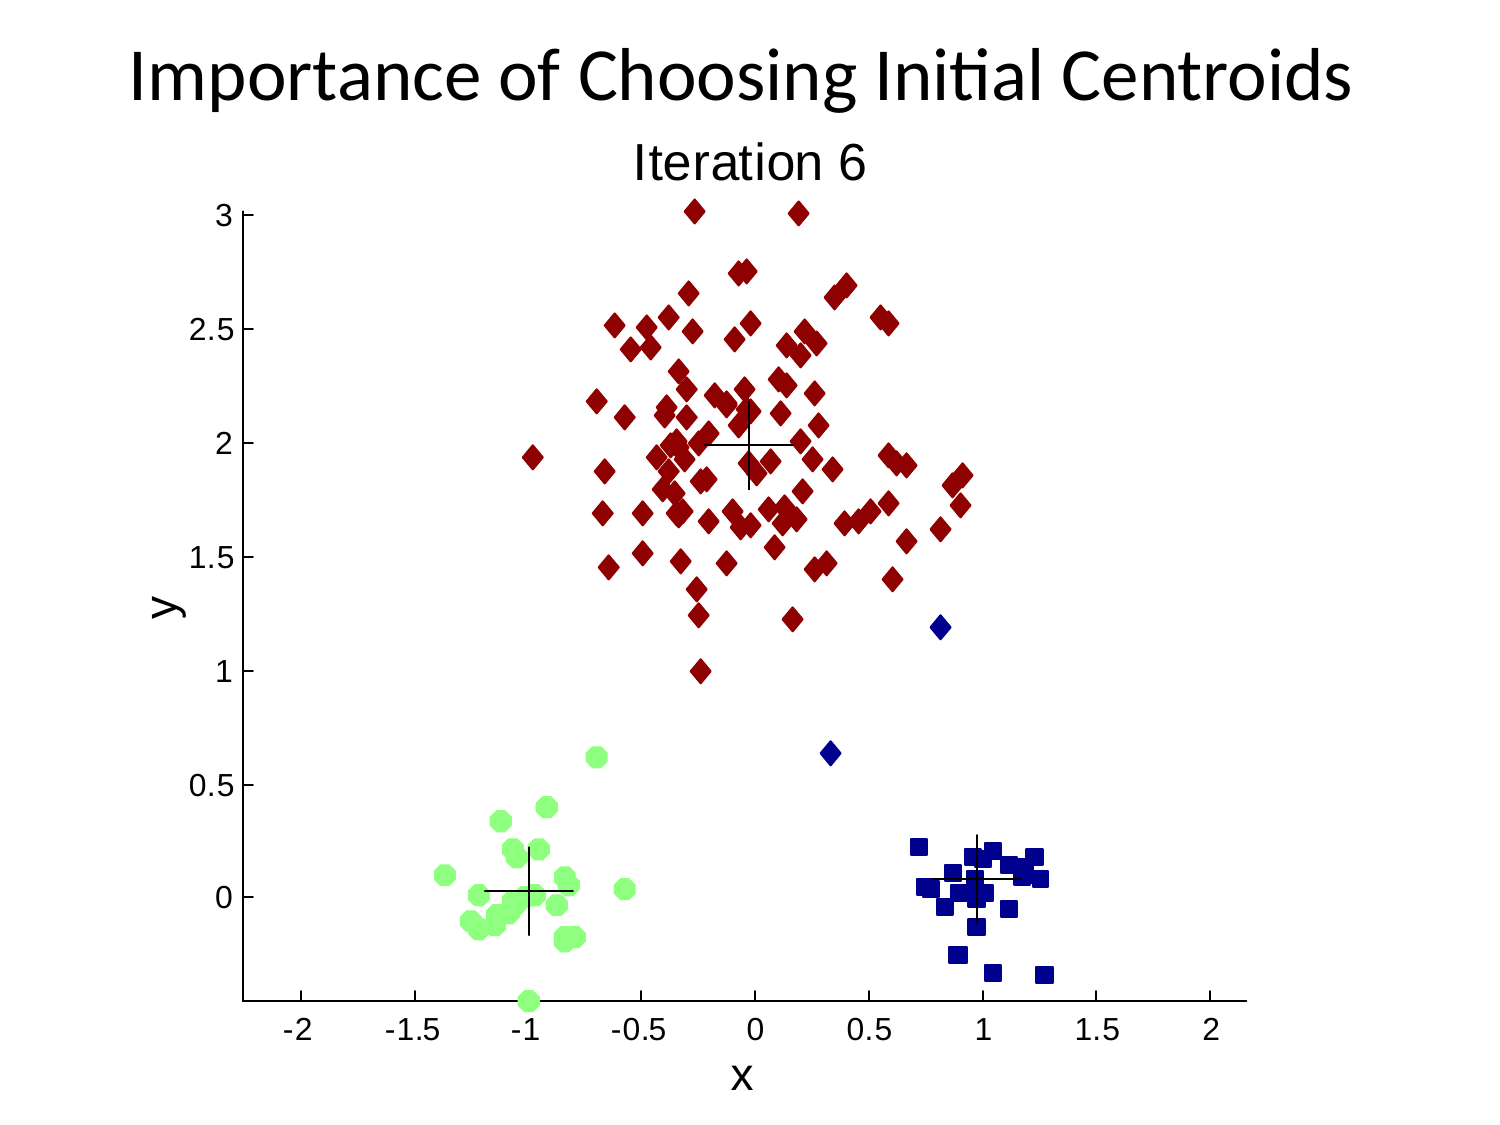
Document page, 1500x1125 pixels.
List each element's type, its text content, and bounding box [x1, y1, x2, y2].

title Importance of Choosing Initial Centroids [62, 24, 1421, 116]
picture [74, 137, 1374, 1112]
